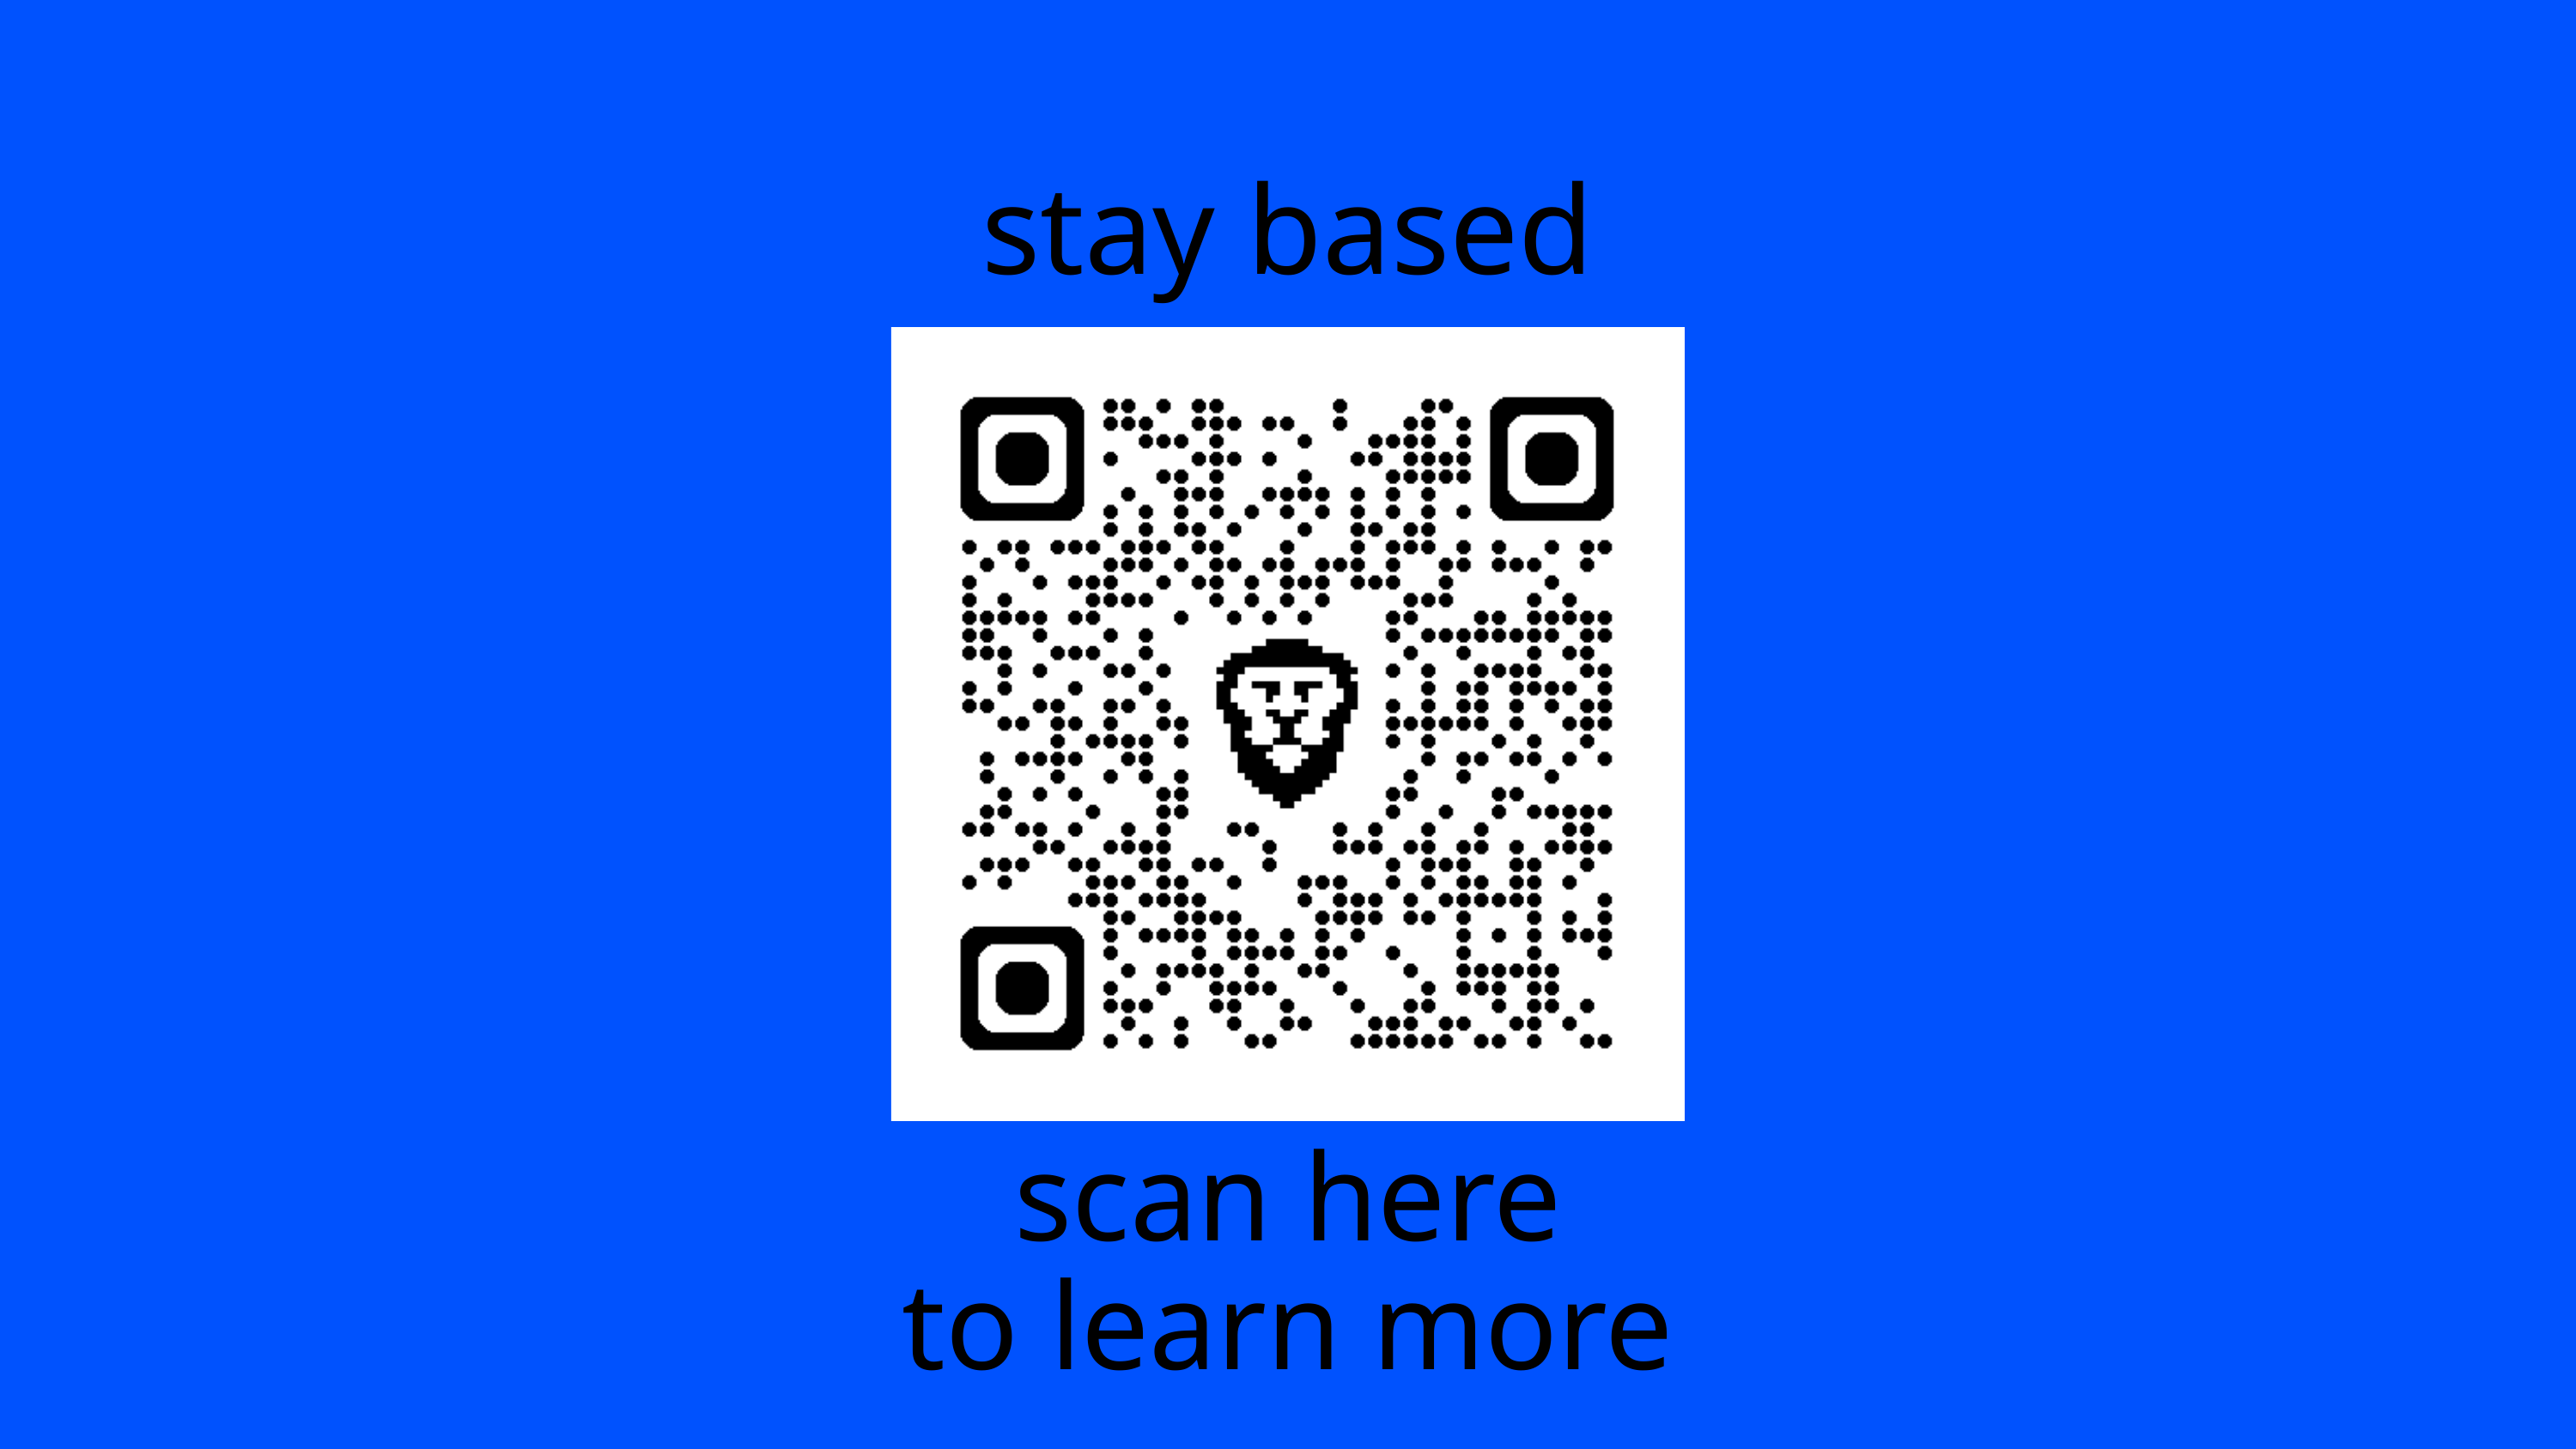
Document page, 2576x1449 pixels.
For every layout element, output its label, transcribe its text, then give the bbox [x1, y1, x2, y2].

text_box scan here to learn more [542, 1135, 2034, 1394]
text_box stay based [697, 167, 1879, 300]
text_box [890, 327, 1685, 1121]
